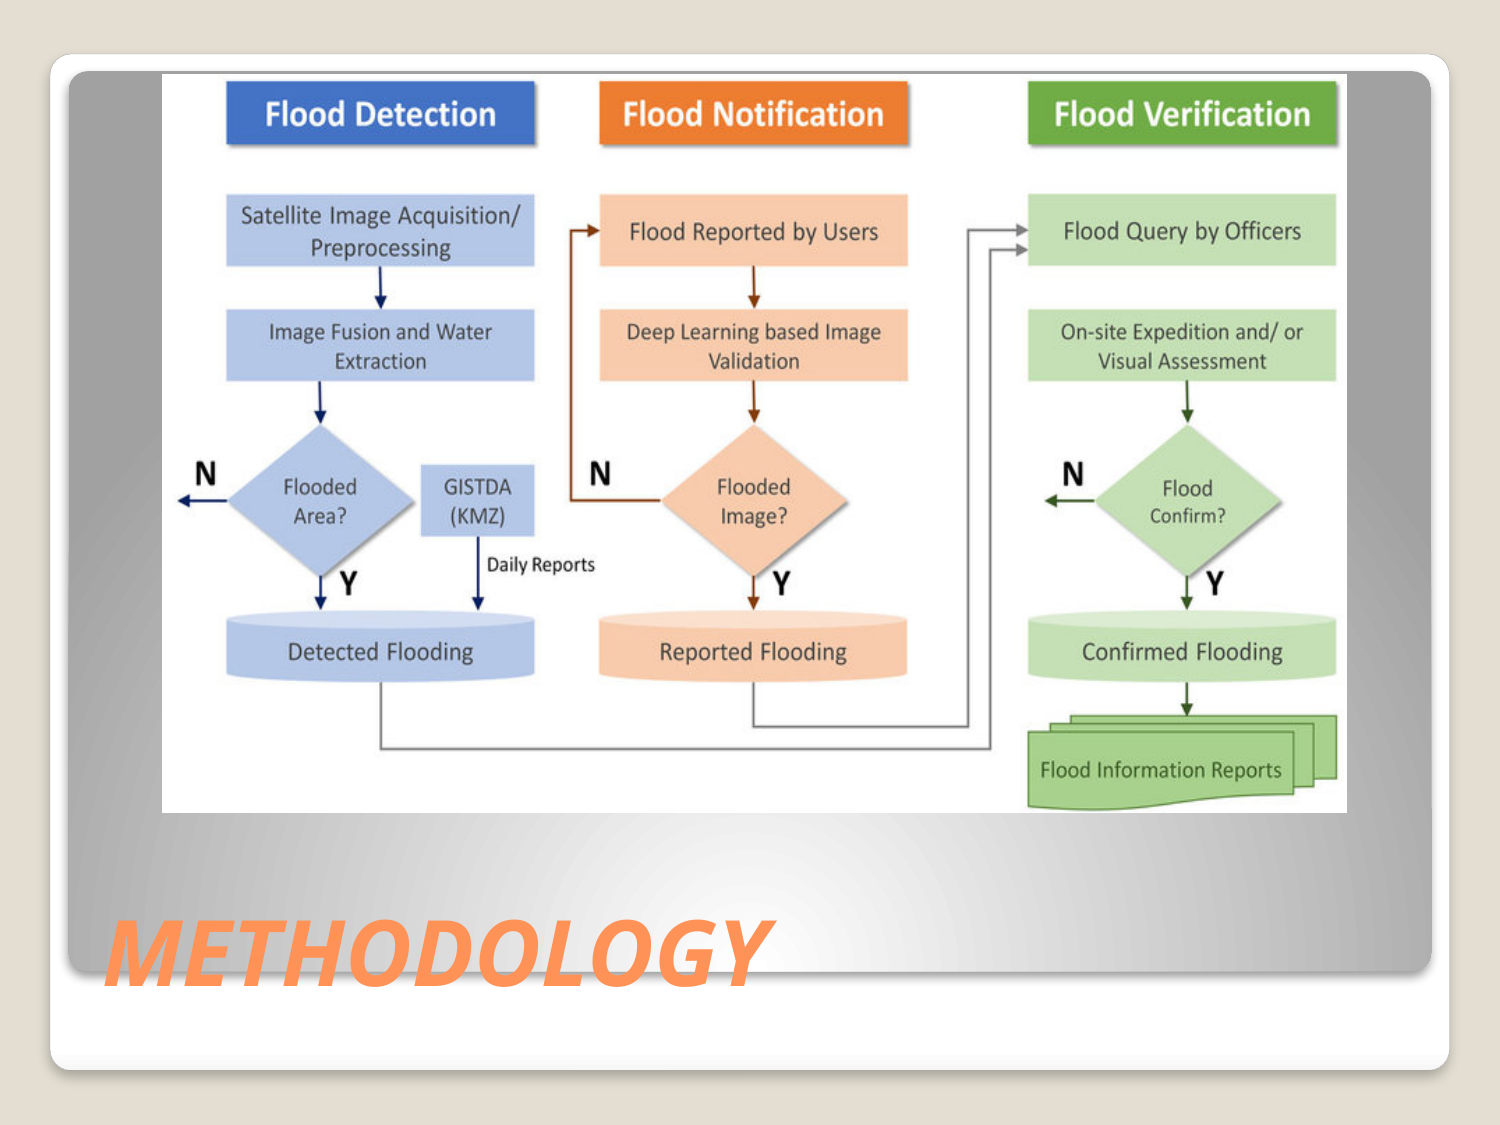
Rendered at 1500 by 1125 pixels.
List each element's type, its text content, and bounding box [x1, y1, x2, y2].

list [162, 74, 1348, 813]
title METHODOLOGY [87, 787, 1430, 1013]
